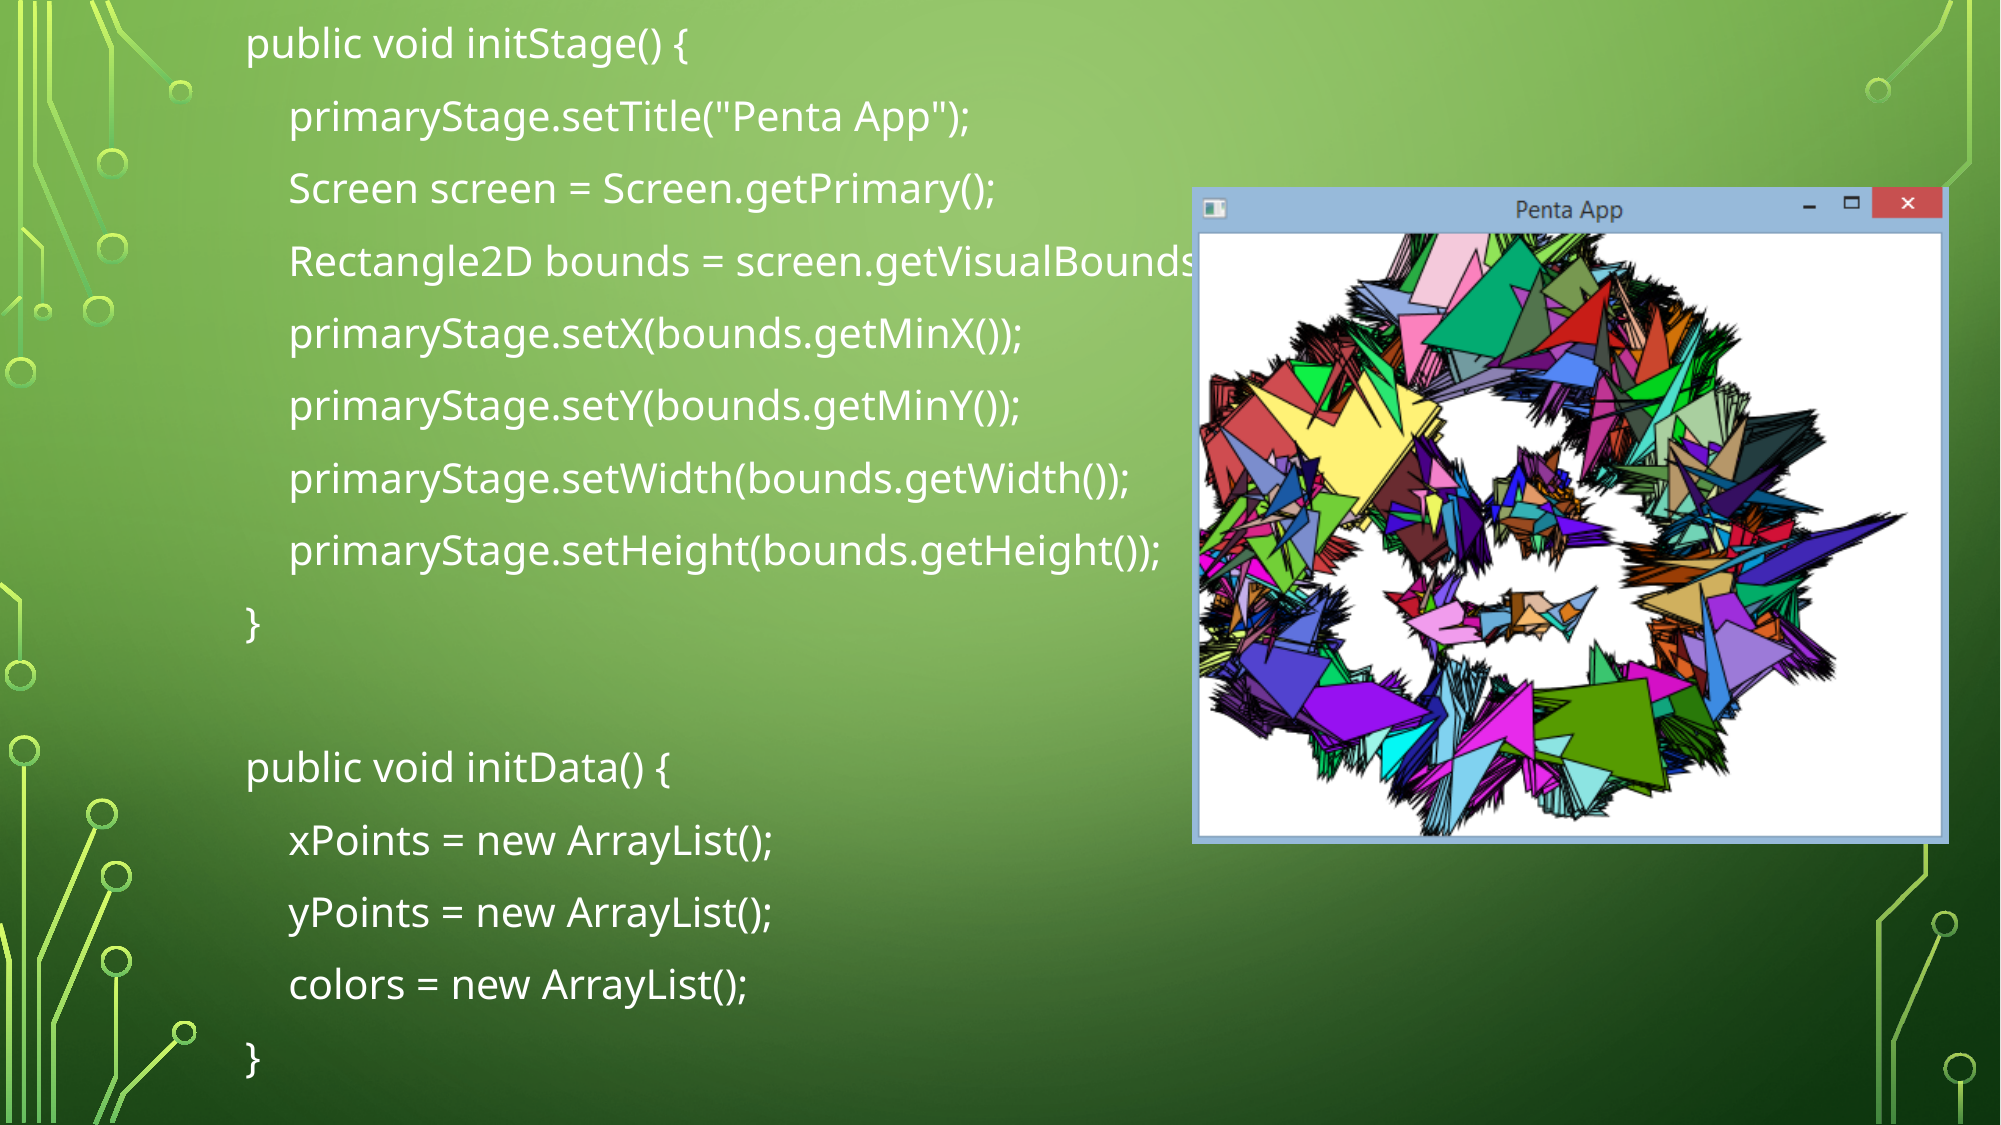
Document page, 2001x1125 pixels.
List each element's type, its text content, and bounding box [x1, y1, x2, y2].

list public void initStage() { primaryStage.setTitle("Penta App"); Screen screen = Screen.getPrimary(); Rectangle2D bounds = screen.getVisualBounds(); primaryStage.setX(bounds.getMinX()); primaryStage.setY(bounds.getMinY()); primaryStage.setWidth(bounds.getWidth()); primaryStage.setHeight(bounds.getHeight()); } public void initData() { xPoints = new ArrayList(); yPoints = new ArrayList(); colors = new ArrayList(); } [187, 0, 1813, 1090]
picture [1192, 187, 1950, 845]
